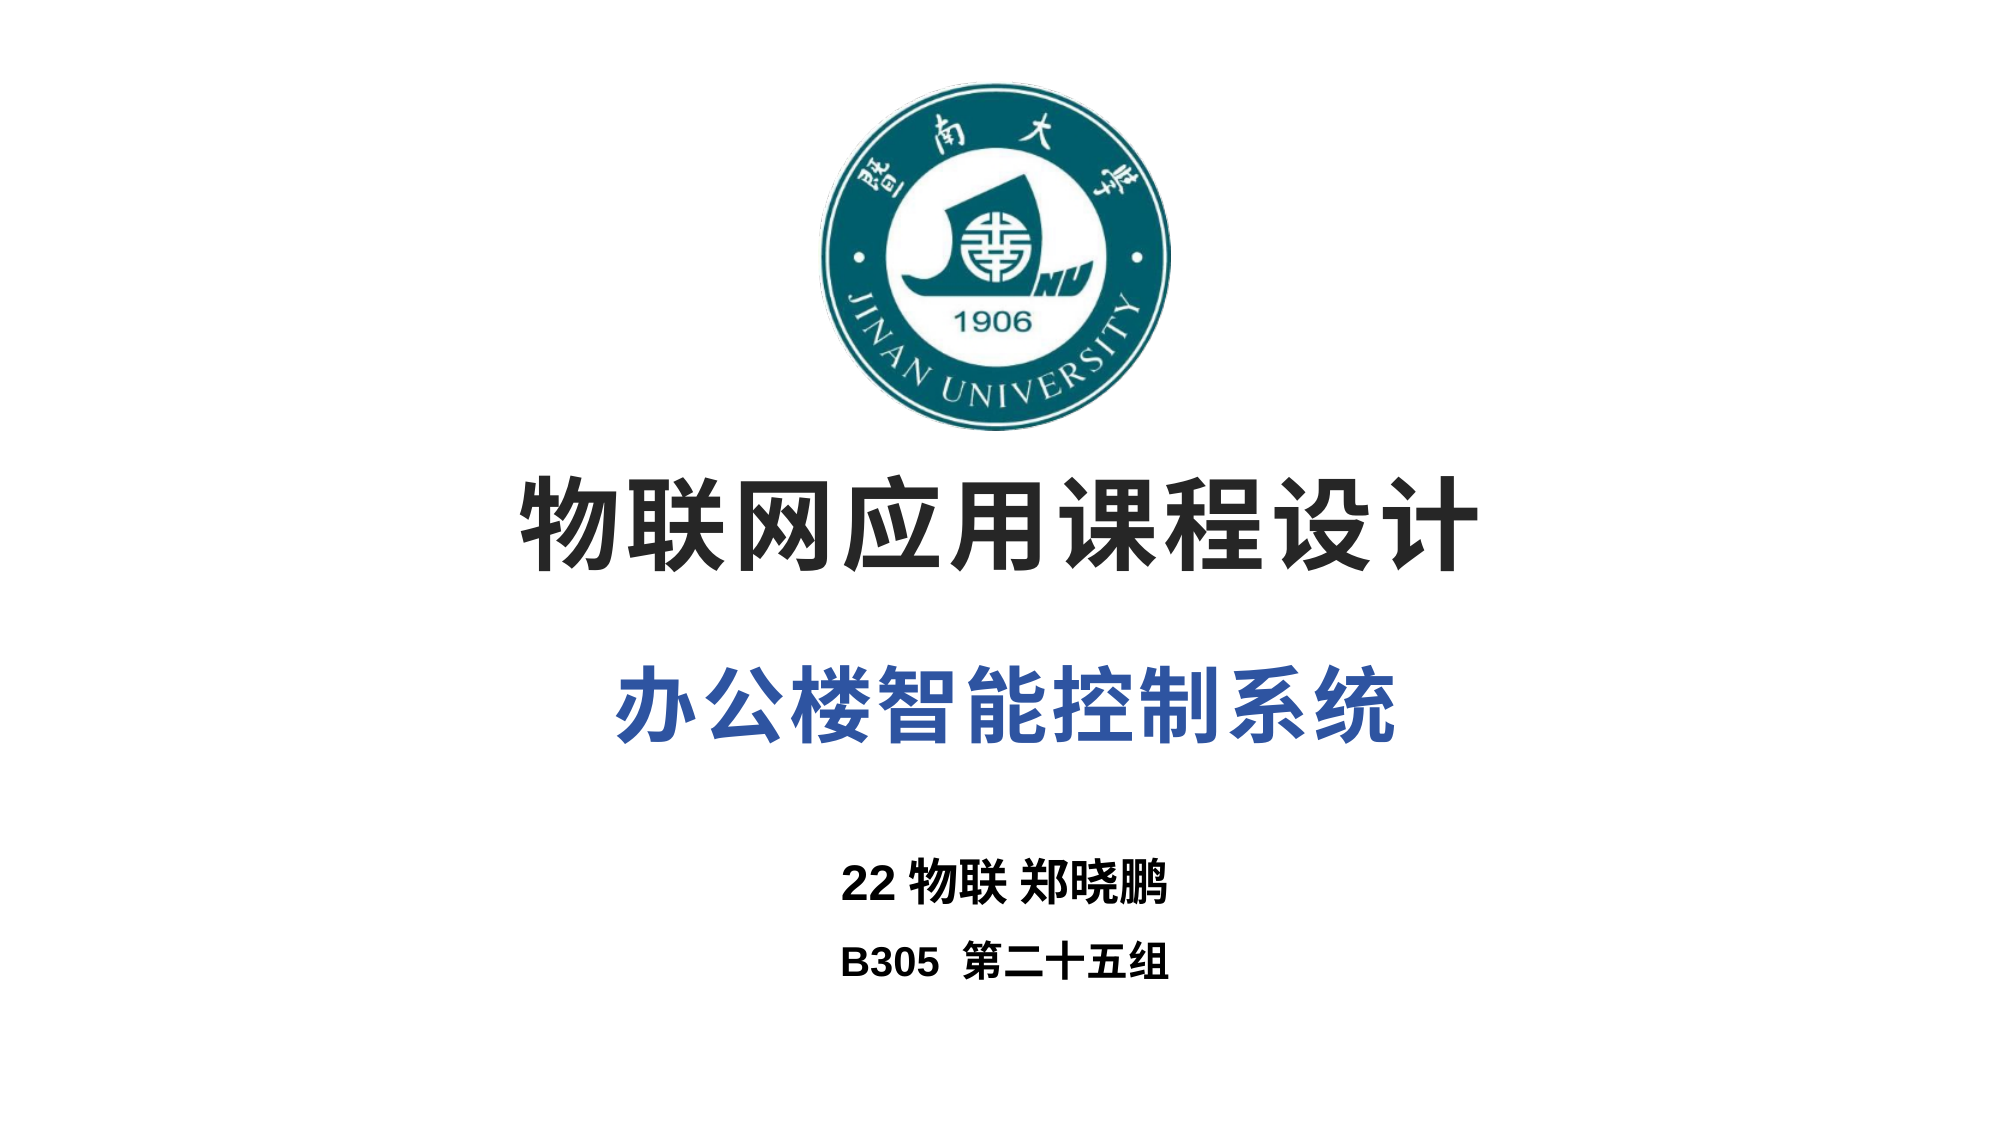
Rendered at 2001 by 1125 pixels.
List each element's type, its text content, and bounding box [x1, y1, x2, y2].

subtitle 办公楼智能控制系统 [99, 635, 1913, 908]
title 物联网应用课程设计 [249, 199, 1750, 591]
picture [818, 81, 1171, 199]
text_box 22物联 郑晓鹏 B305 第二十五组 [825, 812, 1186, 993]
